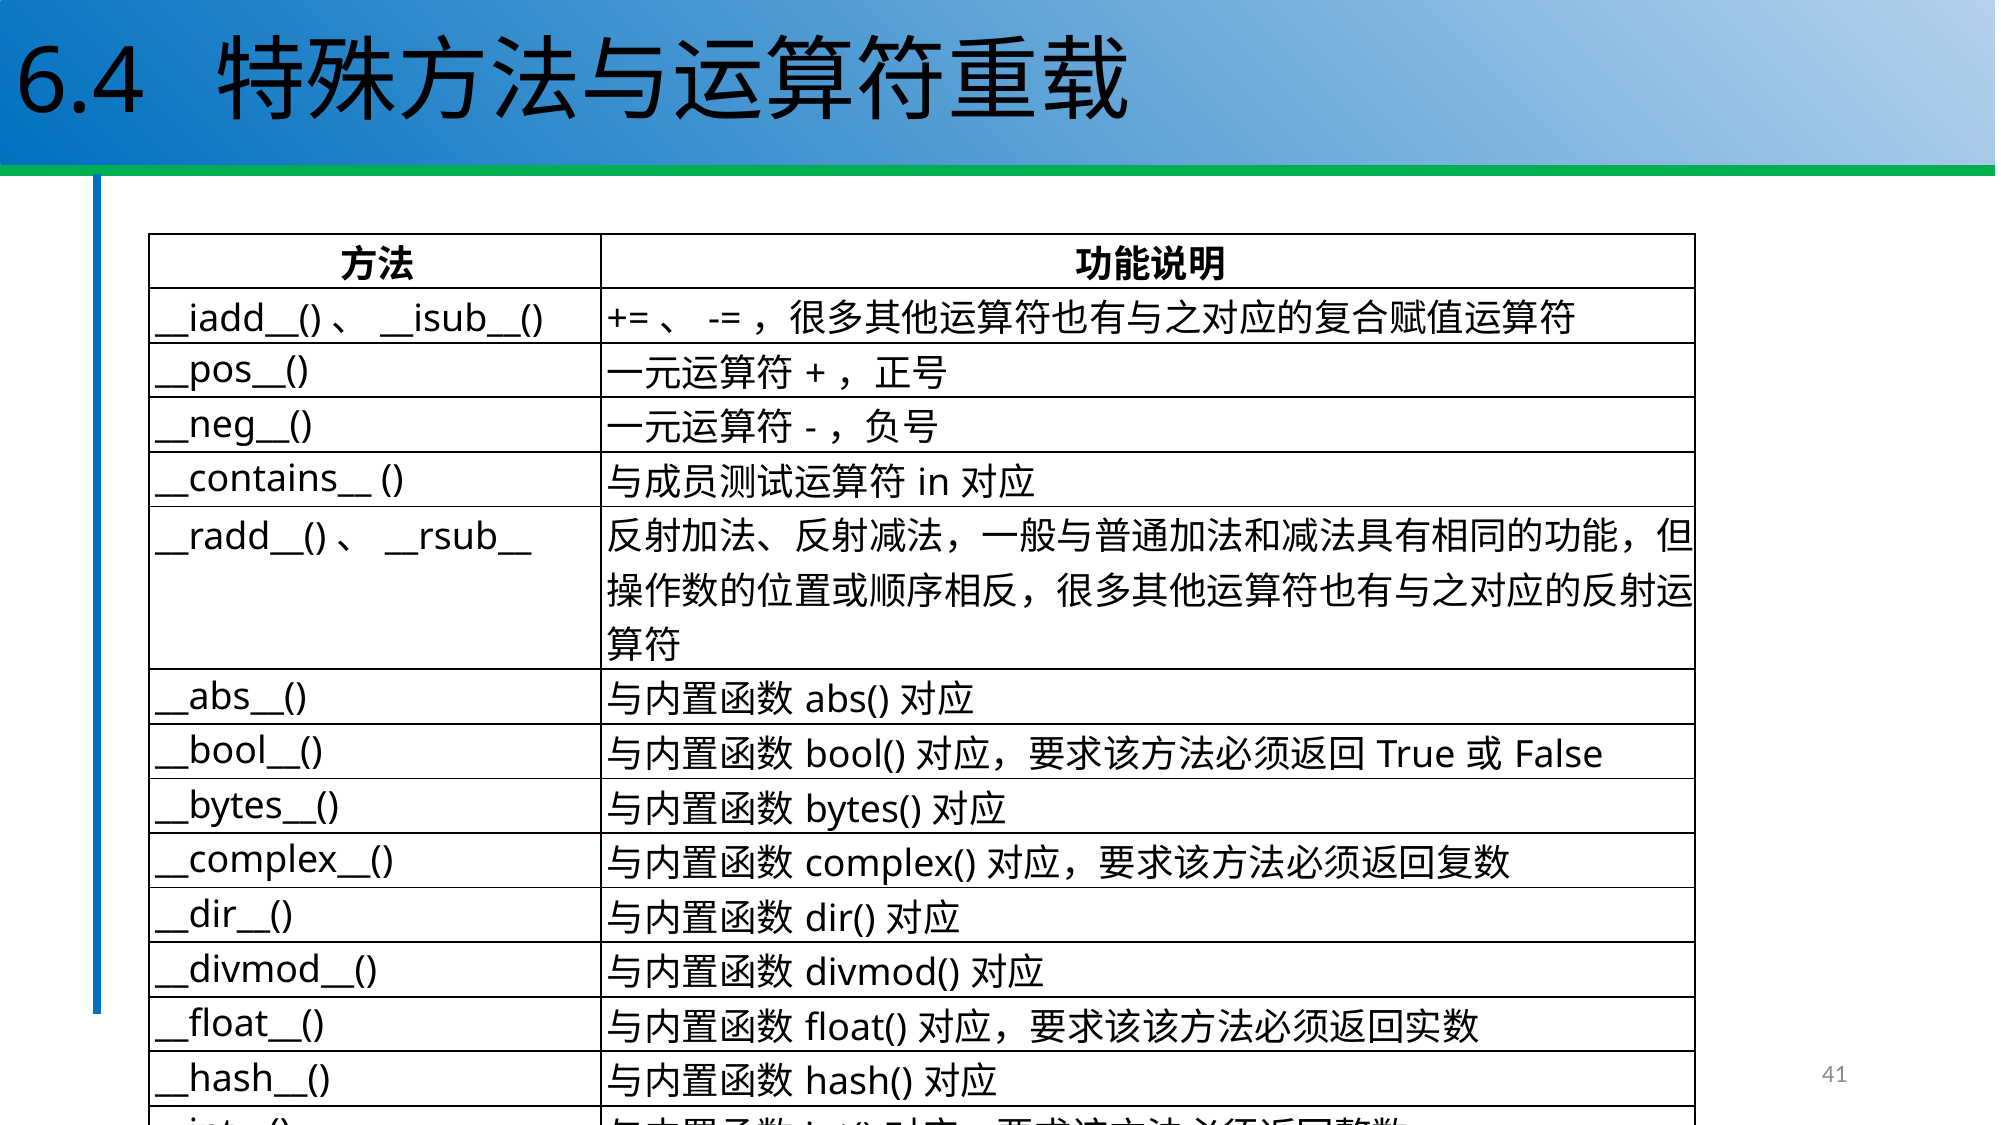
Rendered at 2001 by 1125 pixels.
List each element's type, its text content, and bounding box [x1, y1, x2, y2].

table_cell 与内置函数float()对应，要求该该方法必须返回实数 [602, 998, 1694, 1050]
table_cell __bool__() [150, 725, 600, 778]
table_cell __neg__() [150, 398, 600, 451]
table_header 方法 [150, 235, 600, 287]
table_cell 反射加法、反射减法，一般与普通加法和减法具有相同的功能，但操作数的位置或顺序相反，很多其他运算符也有与之对应的反射运算符 [602, 507, 1694, 668]
table_cell 与内置函数int()对应，要求该方法必须返回整数 [602, 1107, 1694, 1125]
table_cell __bytes__() [150, 779, 600, 832]
table_cell 与内置函数abs()对应 [602, 670, 1694, 723]
table_cell 与内置函数bytes()对应 [602, 779, 1694, 832]
table_cell __int__() [150, 1107, 600, 1125]
slide_number 41 [1696, 1042, 1863, 1103]
table_cell 与内置函数hash()对应 [602, 1052, 1694, 1105]
table_cell __divmod__() [150, 943, 600, 996]
table_cell __float__() [150, 998, 600, 1050]
table_cell __complex__() [150, 834, 600, 887]
table_cell 与成员测试运算符in对应 [602, 453, 1694, 506]
table_cell 与内置函数divmod()对应 [602, 943, 1694, 996]
table_cell 与内置函数bool()对应，要求该方法必须返回True或False [602, 725, 1694, 778]
table_cell +=、-=，很多其他运算符也有与之对应的复合赋值运算符 [602, 289, 1694, 342]
table_cell __dir__() [150, 888, 600, 941]
table_header 功能说明 [602, 235, 1694, 287]
table_cell __pos__() [150, 344, 600, 396]
table_cell 一元运算符-，负号 [602, 398, 1694, 451]
table_cell __contains__ () [150, 453, 600, 506]
table_cell 与内置函数complex()对应，要求该方法必须返回复数 [602, 834, 1694, 887]
table_cell __abs__() [150, 670, 600, 723]
table_cell __radd__()、__rsub__ [150, 507, 600, 668]
table_cell 与内置函数dir()对应 [602, 888, 1694, 941]
table_cell 一元运算符+，正号 [602, 344, 1694, 396]
title 6.4 特殊方法与运算符重载 [0, 0, 1995, 165]
table_cell __iadd__()、__isub__() [150, 289, 600, 342]
table_cell __hash__() [150, 1052, 600, 1105]
